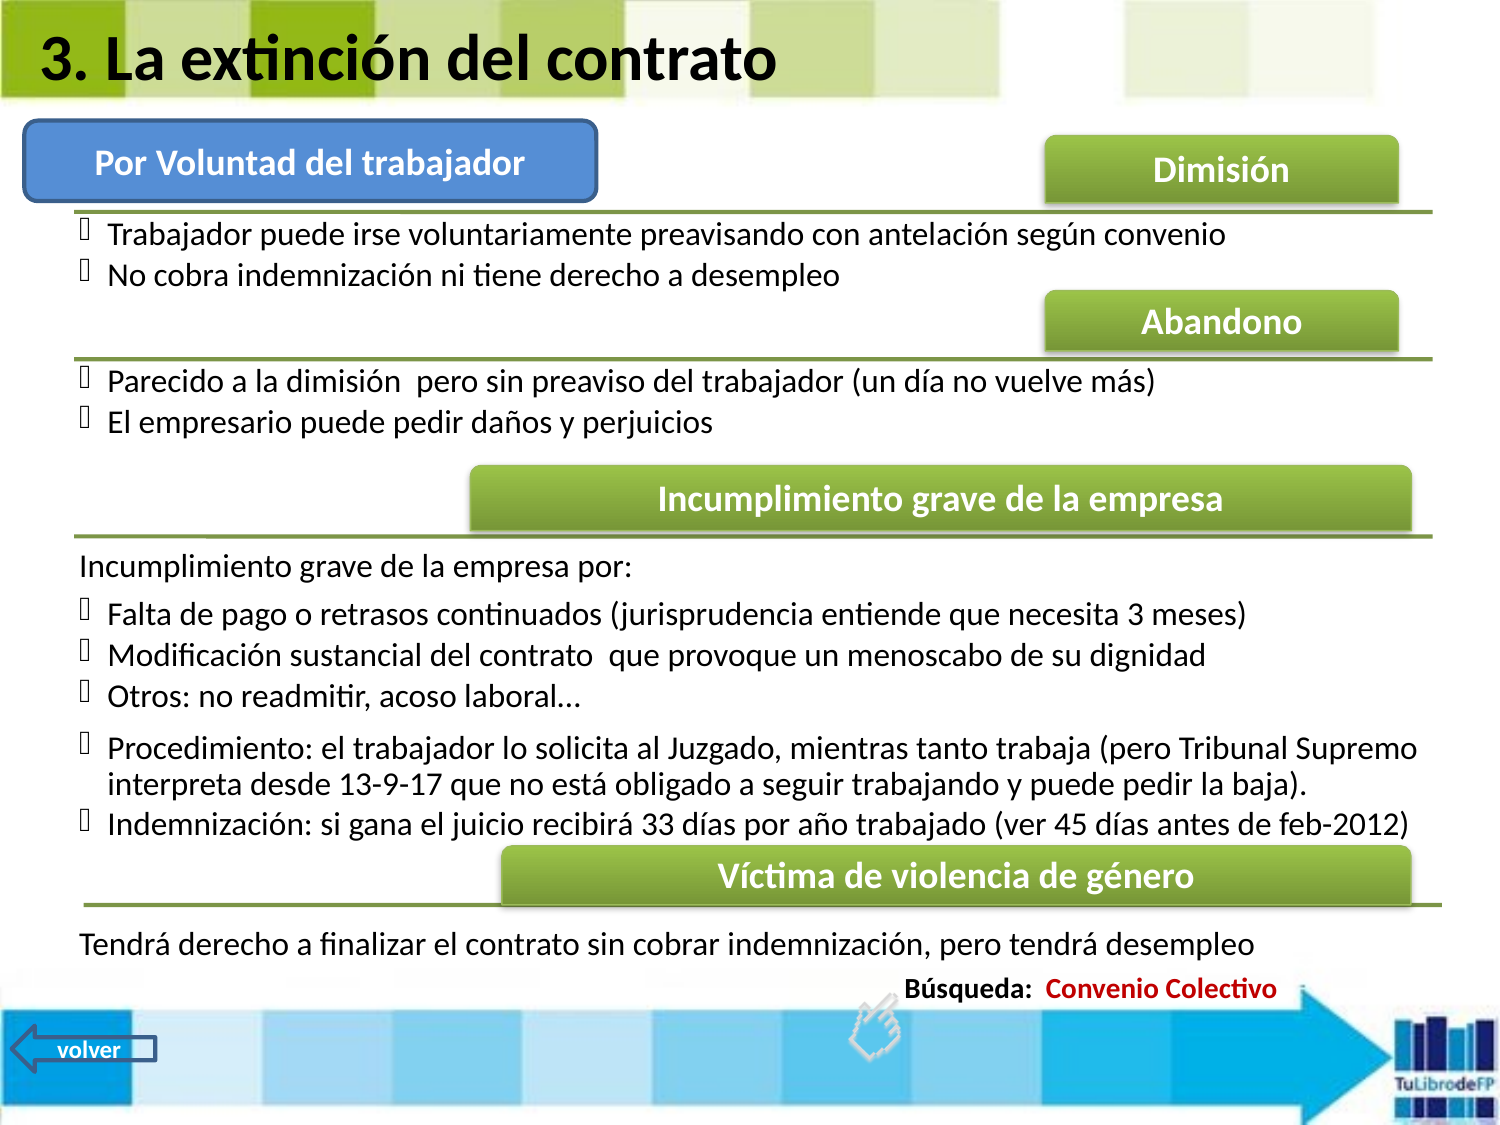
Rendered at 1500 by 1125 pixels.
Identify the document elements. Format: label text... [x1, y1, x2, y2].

text_box 3. La extinción del contrato [24, 6, 1375, 102]
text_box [73, 122, 1443, 968]
text_box Por Voluntad del trabajador [22, 118, 592, 204]
text_box volver [9, 1023, 158, 1074]
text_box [0, 0, 7, 7]
text_box Búsqueda: Convenio Colectivo [813, 976, 1369, 1012]
picture [0, 0, 1500, 1125]
